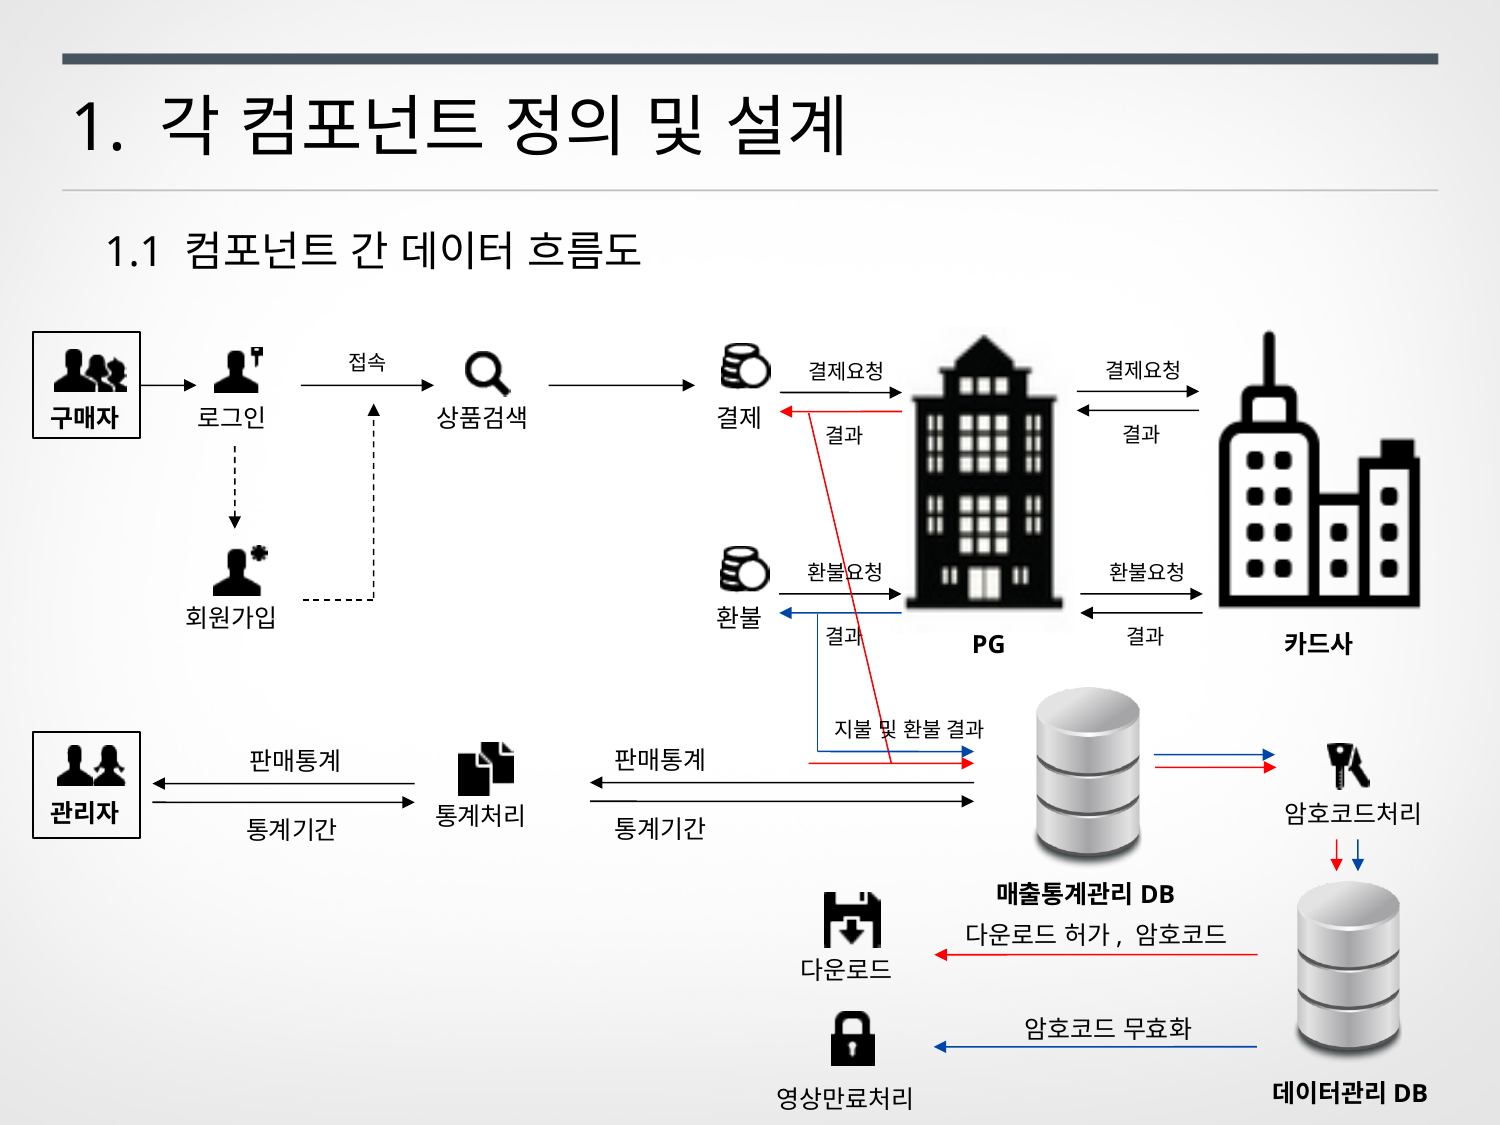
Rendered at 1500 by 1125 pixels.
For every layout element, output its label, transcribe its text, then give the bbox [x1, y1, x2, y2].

picture [0, 0, 1500, 1125]
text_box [32, 326, 1468, 1120]
text_box 1.1 컴포넌트 간 데이터 흐름도 [89, 217, 659, 282]
text_box 1. 각 컴포넌트 정의 및 설계 [68, 74, 1233, 177]
